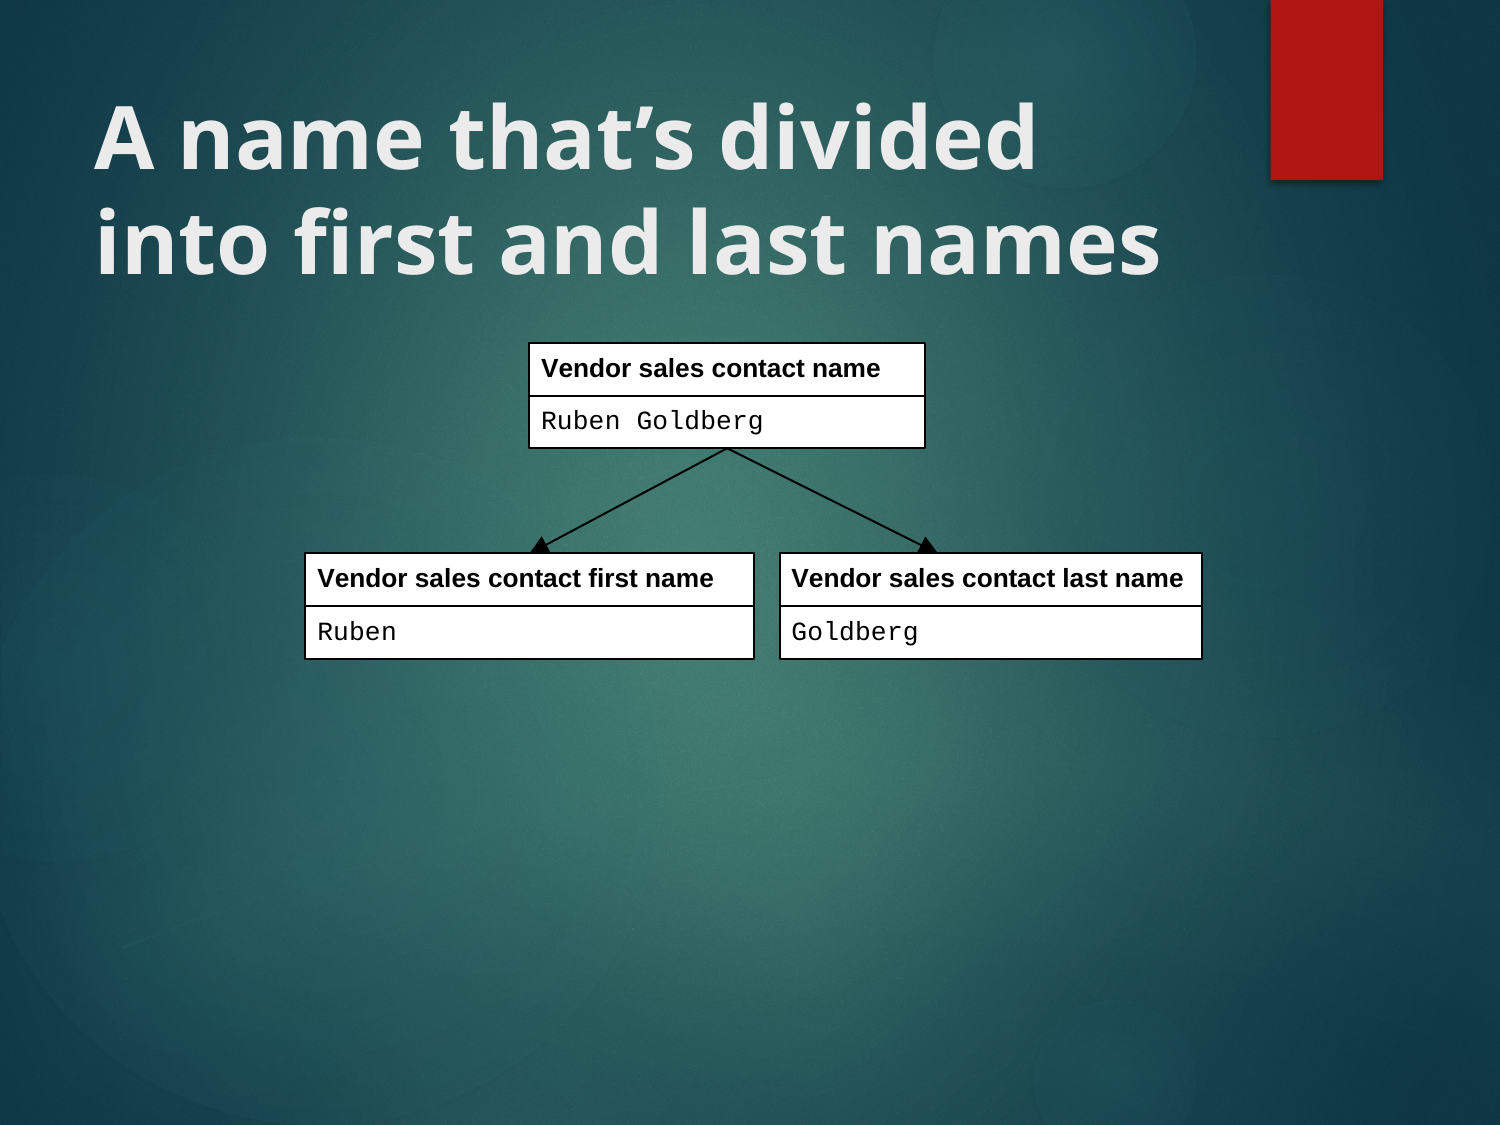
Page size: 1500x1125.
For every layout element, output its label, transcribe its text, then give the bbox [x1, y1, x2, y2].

title A name that’s divided into first and last names [79, 74, 1237, 304]
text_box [299, 337, 1208, 665]
